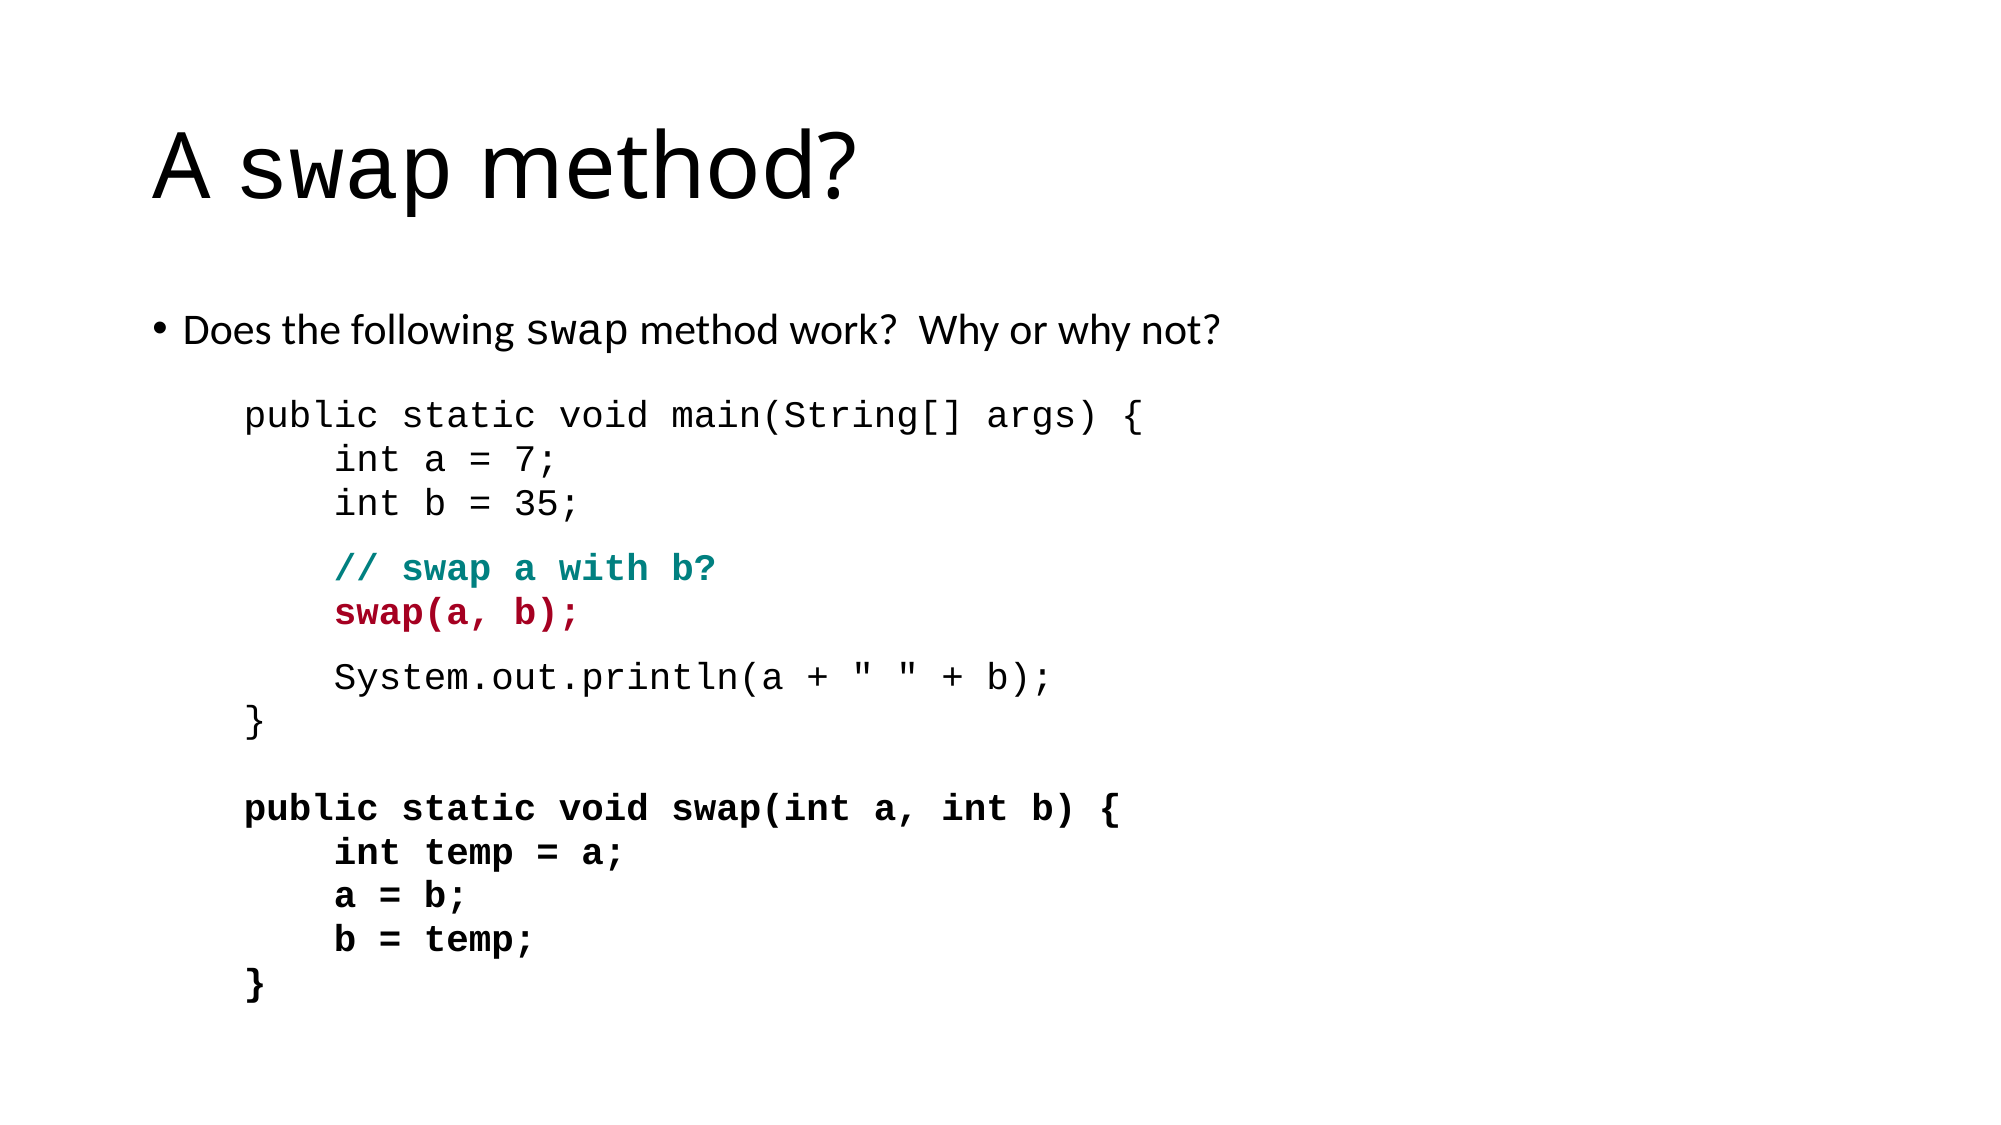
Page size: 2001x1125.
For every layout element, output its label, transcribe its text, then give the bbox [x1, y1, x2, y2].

list Does the following swap method work? Why or why not? public static void main(String[] args) { int a = 7; int b = 35; // swap a with b? swap(a, b); System.out.println(a + " " + b); } public static void swap(int a, int b) { int temp = a; a = b; b = temp; } [137, 299, 1863, 1014]
title A swap method? [137, 59, 1863, 278]
